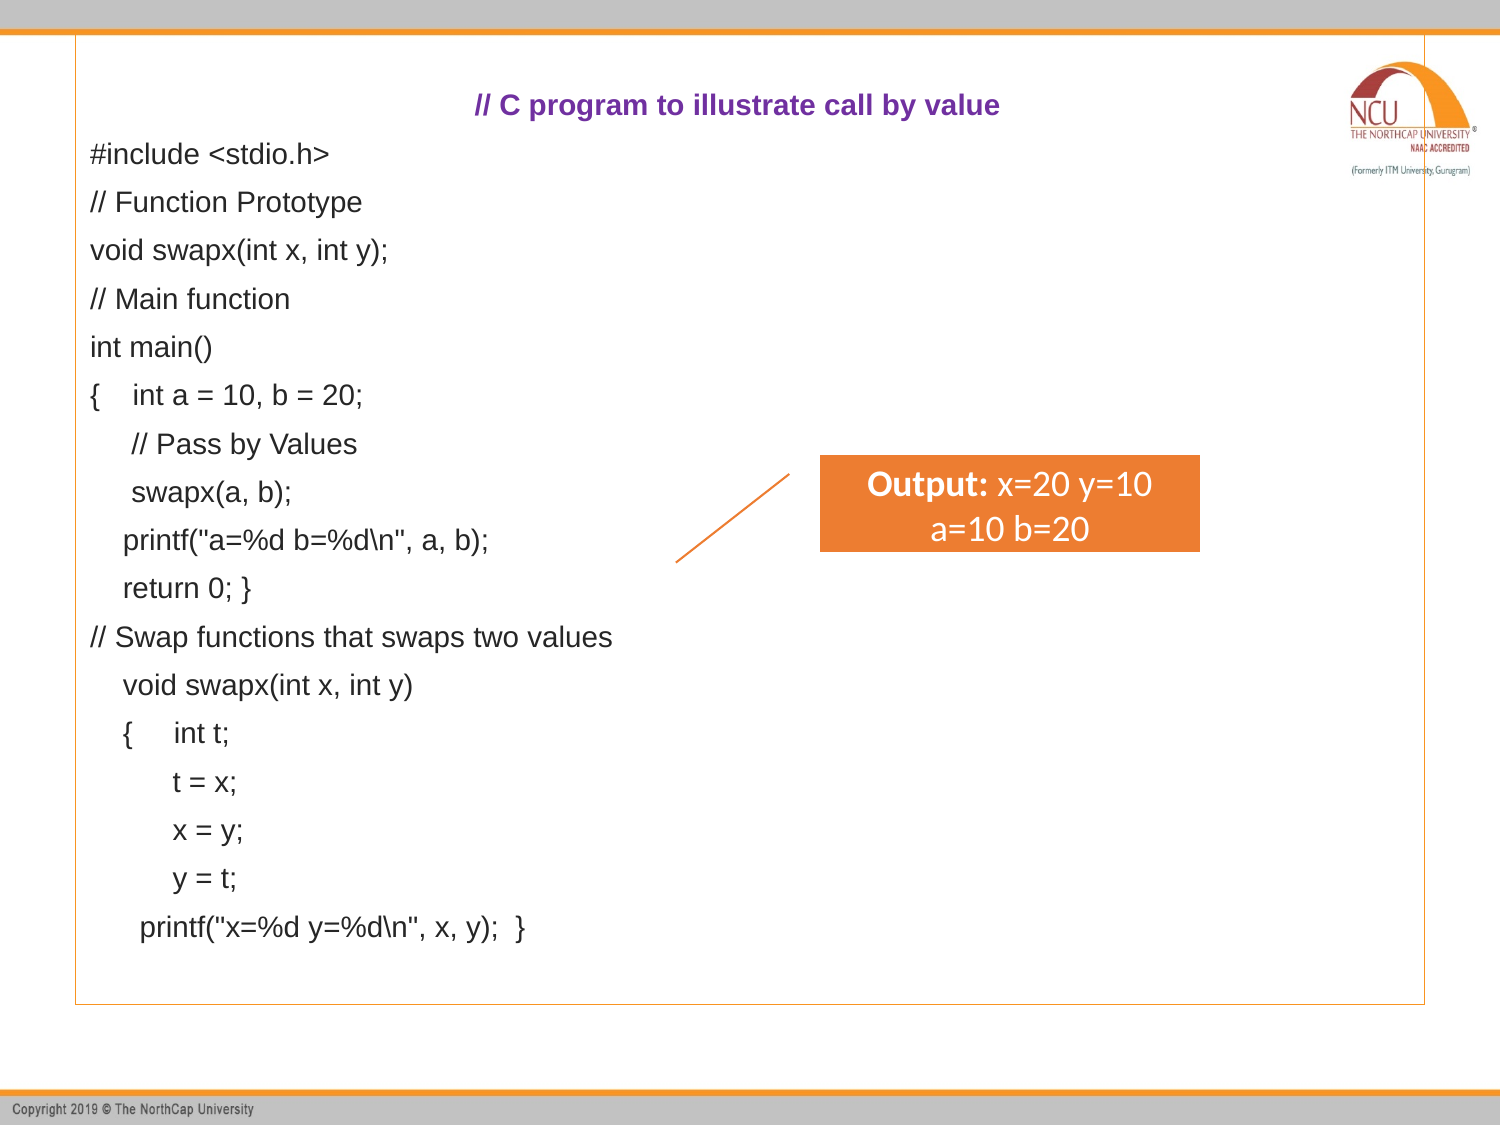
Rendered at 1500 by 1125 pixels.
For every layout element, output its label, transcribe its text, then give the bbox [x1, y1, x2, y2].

picture [0, 0, 1500, 1125]
list // C program to illustrate call by value #include <stdio.h> // Function Prototype void swapx(int x, int y); // Main function int main() { int a = 10, b = 20; // Pass by Values swapx(a, b); printf("a=%d b=%d\n", a, b); return 0; } // Swap functions that swaps two values void swapx(int x, int y) { int t; t = x; x = y; y = t; printf("x=%d y=%d\n", x, y); } [75, 31, 1425, 1005]
text_box Output: x=20 y=10 a=10 b=20 [675, 473, 790, 564]
text_box Output: x=20 y=10 a=10 b=20 [820, 455, 1200, 552]
